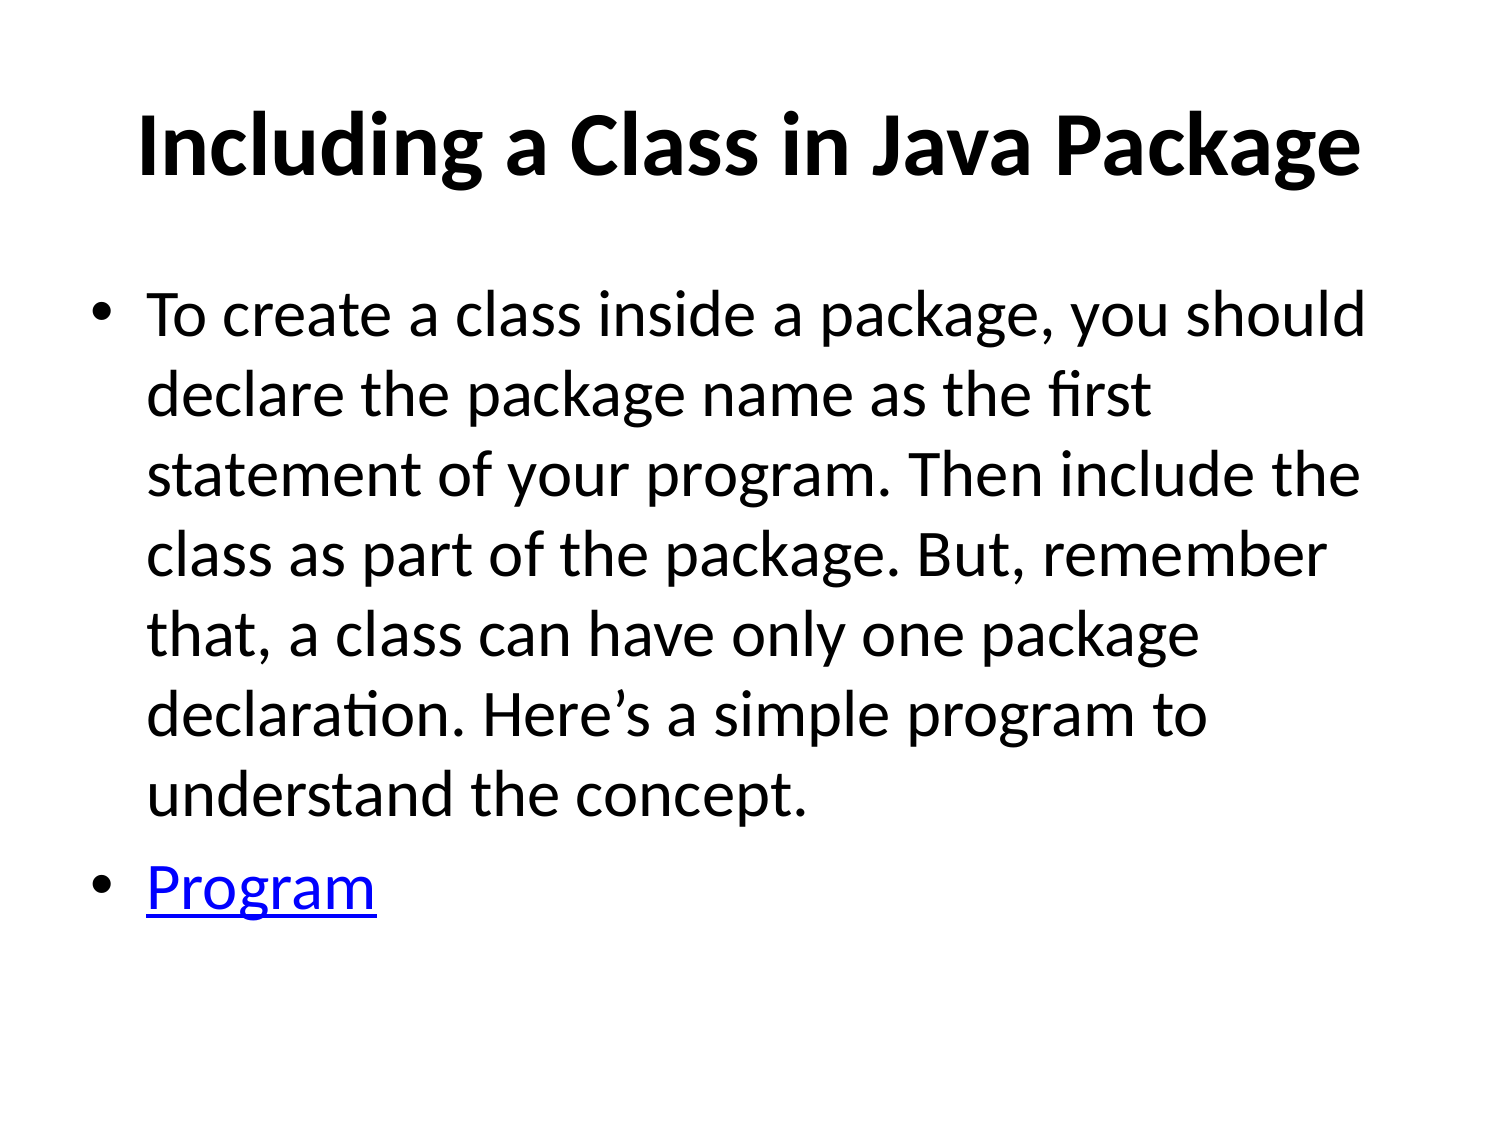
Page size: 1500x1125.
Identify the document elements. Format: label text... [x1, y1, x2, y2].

title Including a Class in Java Package [75, 45, 1425, 233]
list To create a class inside a package, you should declare the package name as the first statement of your program. Then include the class as part of the package. But, remember that, a class can have only one package declaration. Here’s a simple program to understand the concept. Program [75, 262, 1425, 1005]
